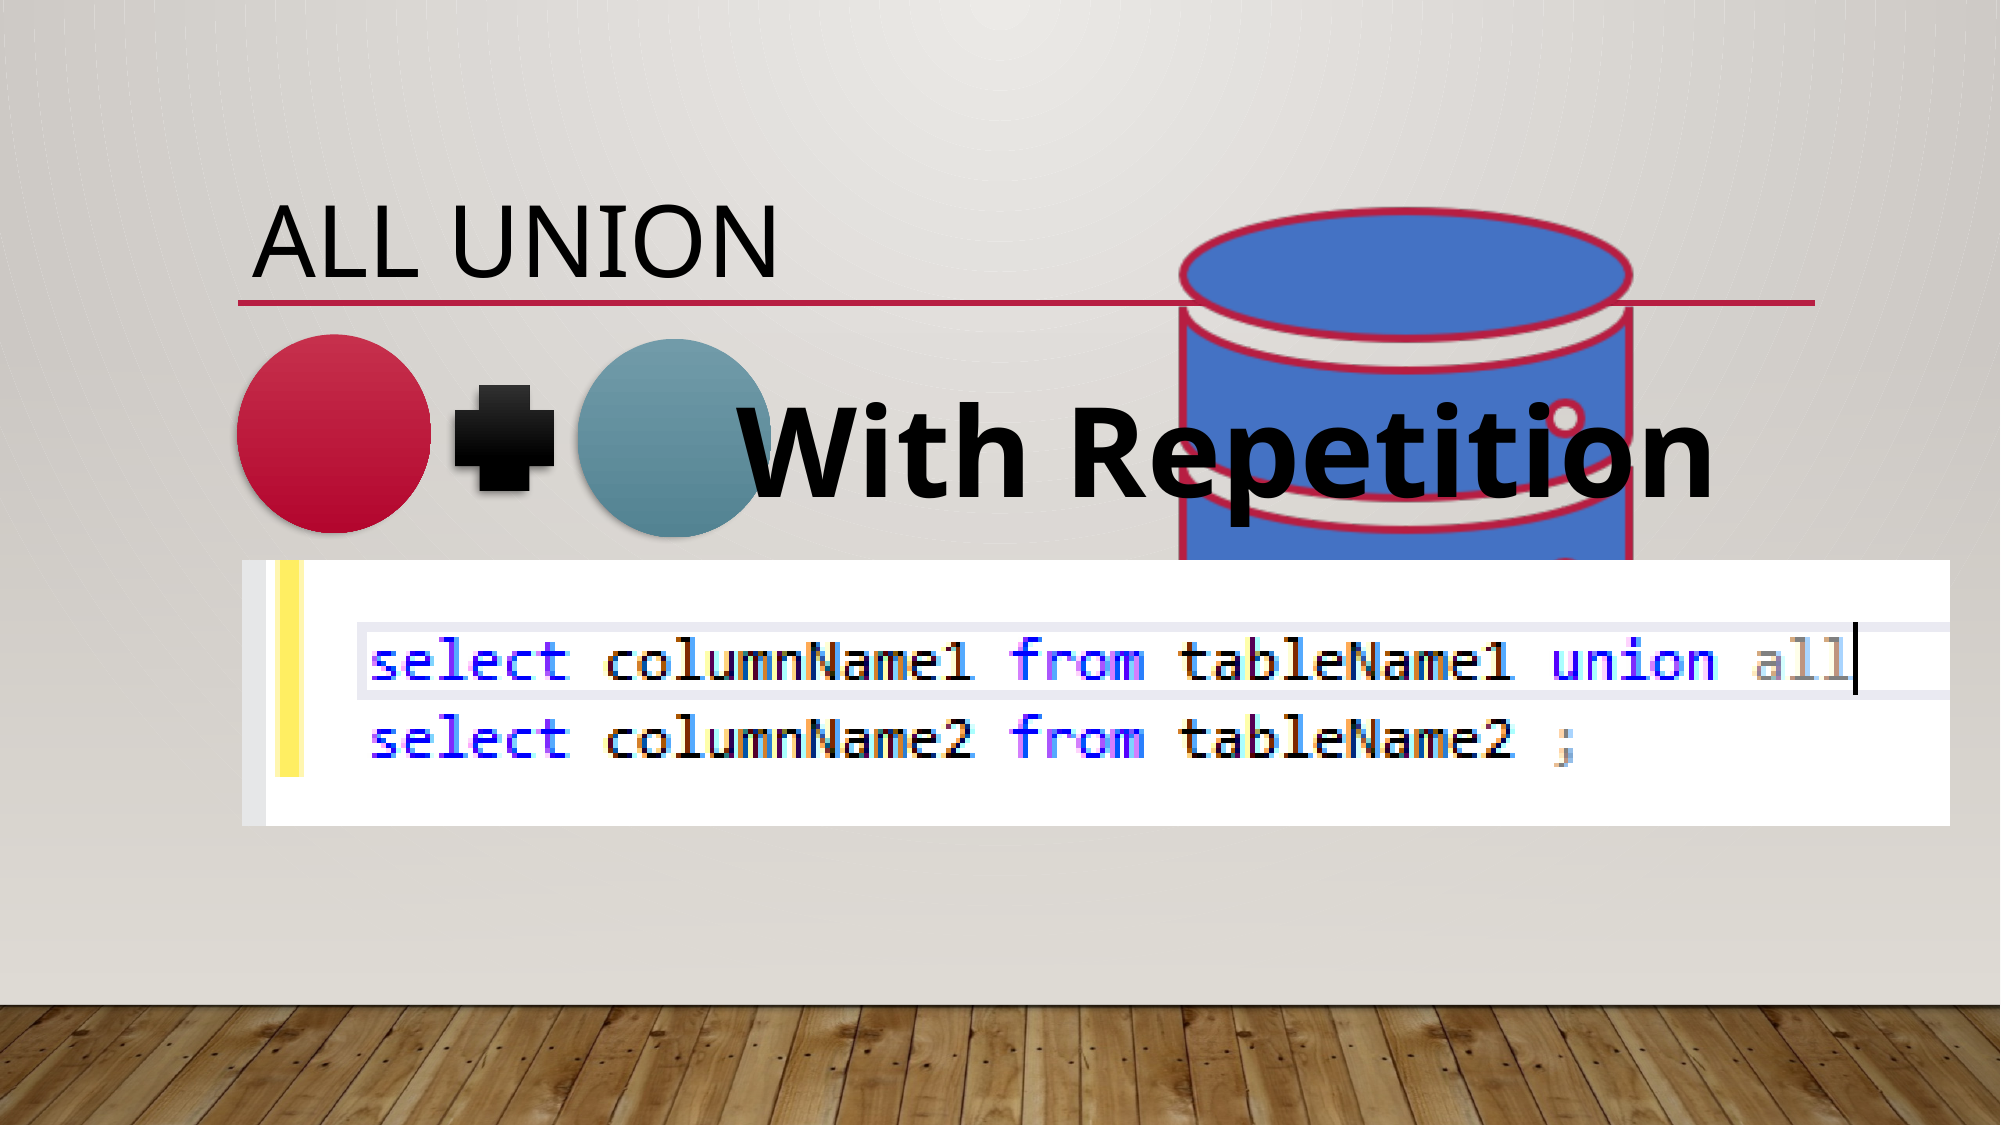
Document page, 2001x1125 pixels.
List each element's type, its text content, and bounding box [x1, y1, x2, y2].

text_box [454, 385, 555, 491]
text_box [237, 334, 432, 533]
picture [0, 1005, 2000, 1125]
text_box [577, 338, 722, 538]
text_box All union [237, 166, 923, 299]
text_box With Repetition [722, 214, 1024, 530]
picture [242, 131, 1950, 897]
